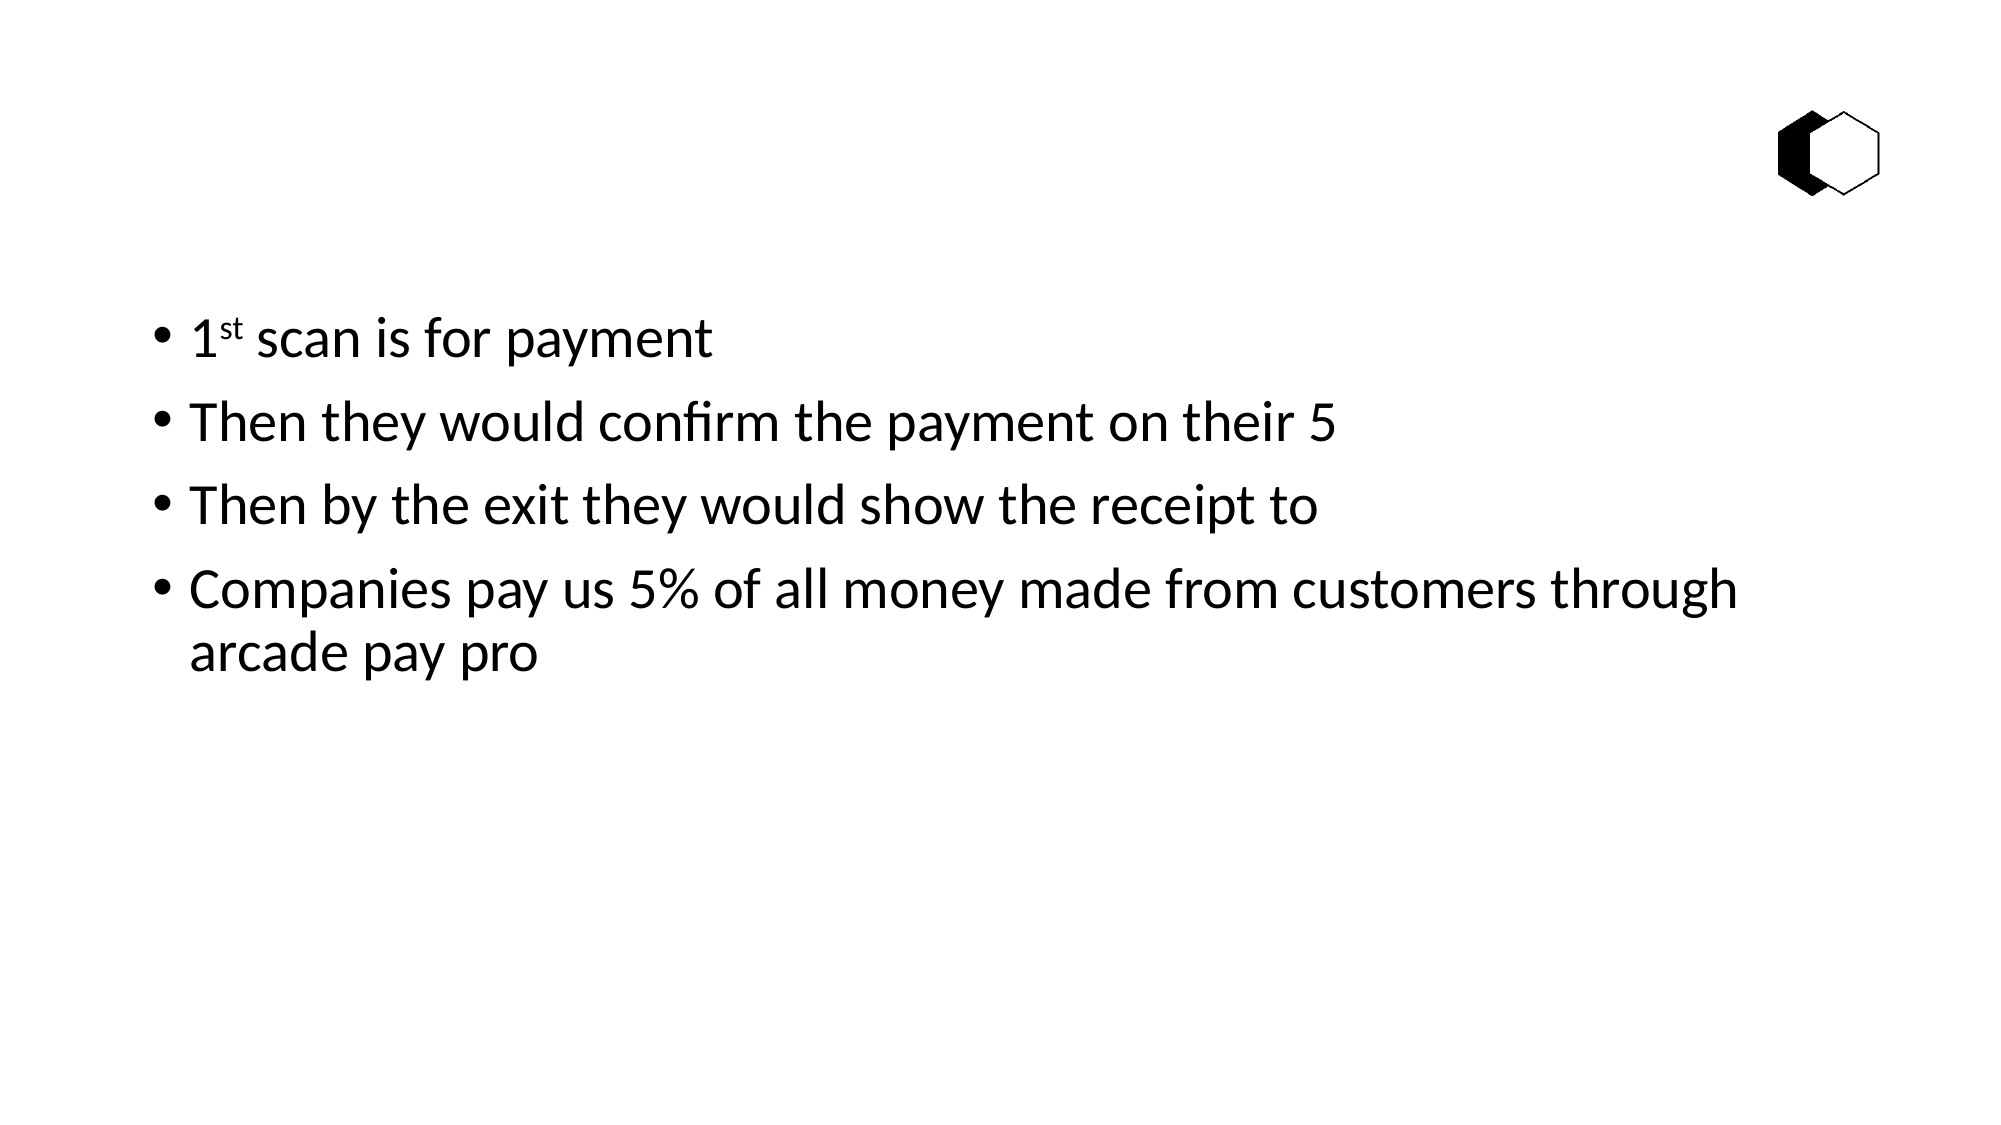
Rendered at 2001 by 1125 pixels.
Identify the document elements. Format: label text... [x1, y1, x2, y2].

list 1st scan is for payment Then they would confirm the payment on their 5 Then by the exit they would show the receipt to Companies pay us 5% of all money made from customers through arcade pay pro [137, 299, 1863, 1014]
picture [1671, 74, 1978, 247]
